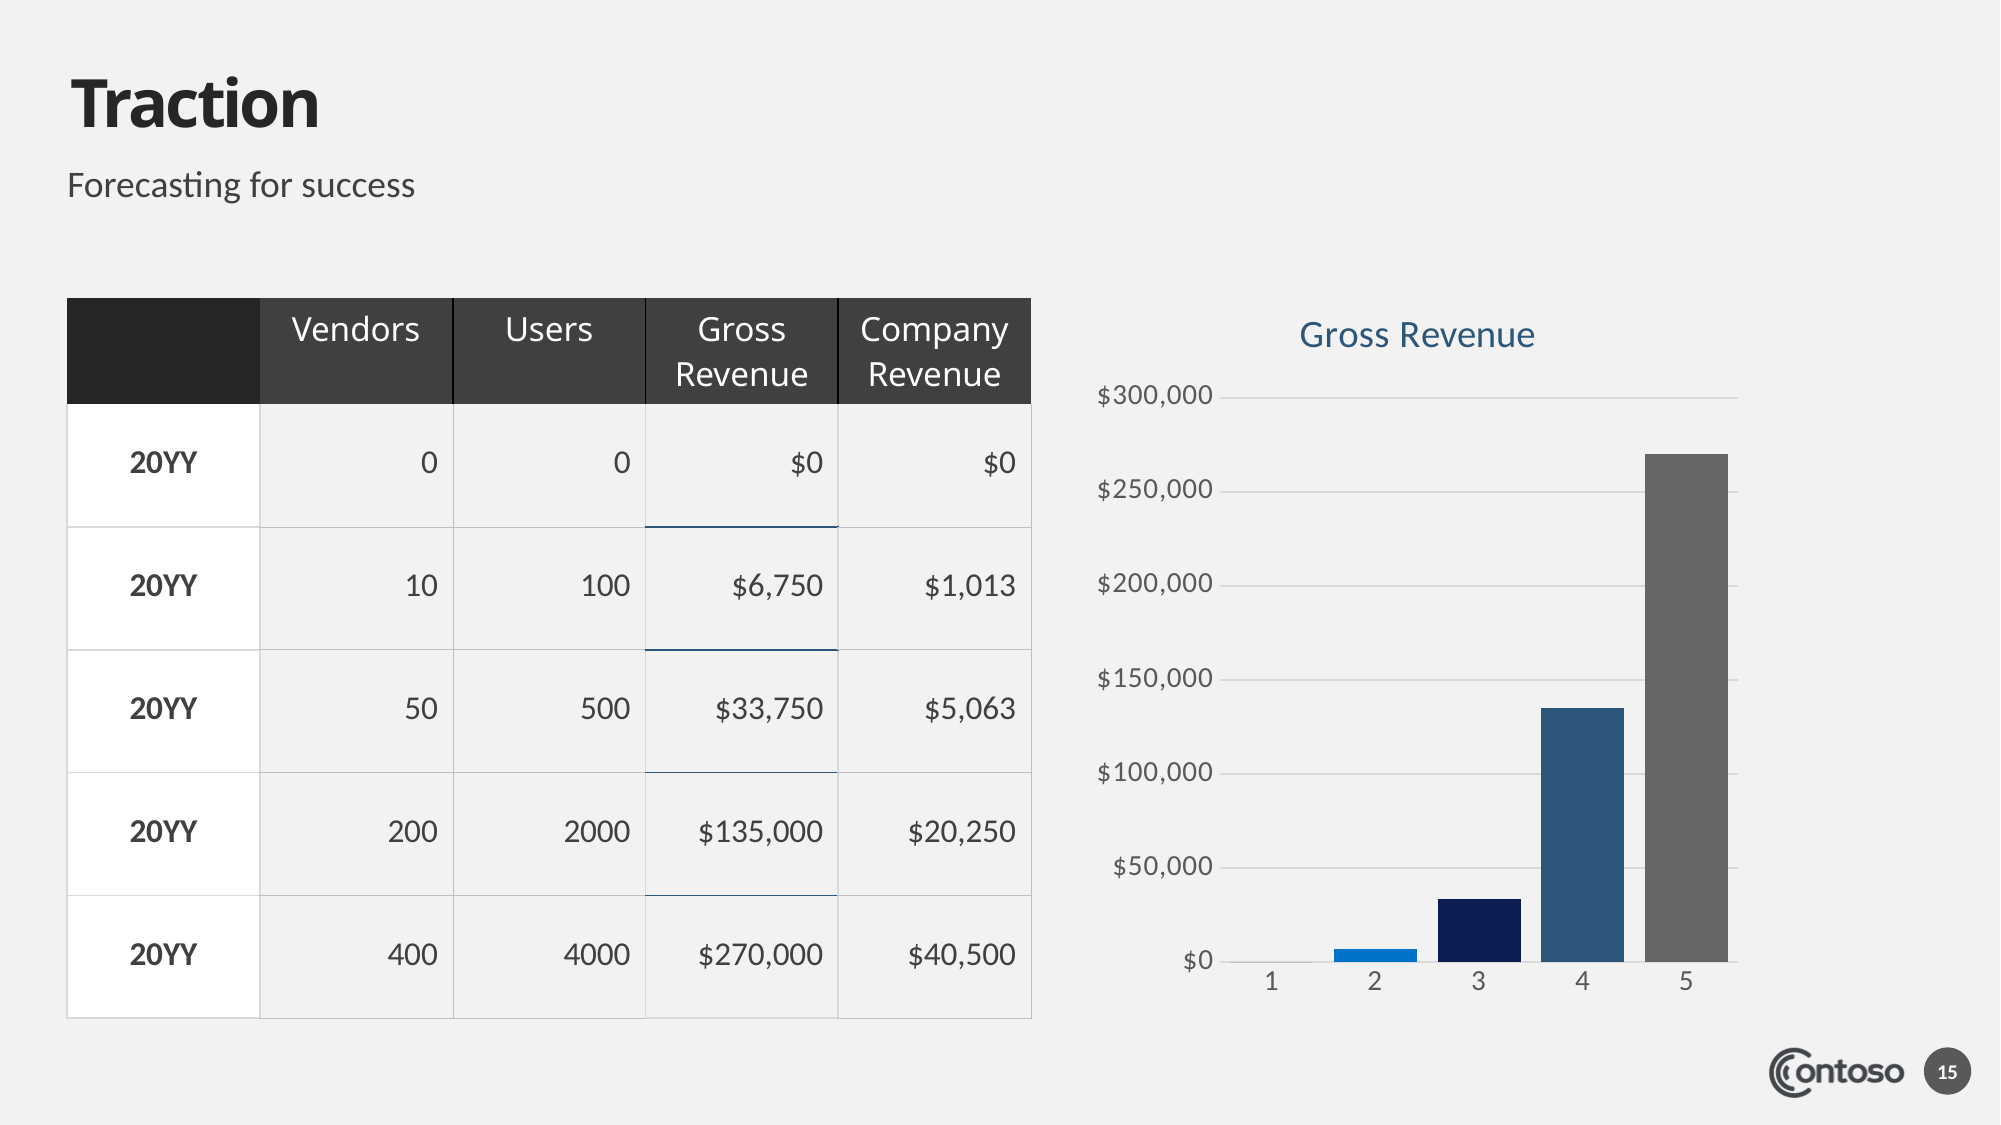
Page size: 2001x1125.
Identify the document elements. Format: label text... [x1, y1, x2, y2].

table_cell 20YY [68, 773, 259, 895]
slide_number 15 [1923, 1047, 1972, 1095]
table_cell $135,000 [646, 773, 837, 895]
table_header Company Revenue [839, 298, 1031, 404]
title Traction [70, 70, 1930, 142]
table_cell $20,250 [839, 773, 1031, 895]
table_header Vendors [260, 298, 452, 404]
table_cell 20YY [68, 404, 259, 526]
table_cell $33,750 [646, 651, 837, 772]
table_cell $0 [646, 404, 837, 526]
table_cell 4000 [454, 896, 645, 1018]
table_cell 0 [454, 404, 645, 527]
table_cell 100 [454, 528, 645, 649]
table_cell 0 [261, 404, 453, 527]
table_cell $270,000 [646, 896, 837, 1017]
table_cell $5,063 [839, 650, 1031, 772]
table_cell 400 [261, 896, 453, 1018]
table_cell $6,750 [646, 528, 837, 649]
table_cell $0 [839, 404, 1031, 527]
table_cell 20YY [68, 528, 259, 649]
table_cell 200 [261, 773, 453, 895]
table_cell $1,013 [839, 528, 1031, 649]
table_cell 20YY [68, 896, 259, 1017]
table_cell $40,500 [839, 896, 1031, 1018]
table_cell 2000 [454, 773, 645, 895]
table_header Users [454, 298, 645, 404]
table_header Gross Revenue [646, 298, 837, 404]
table_header [67, 298, 260, 404]
table_cell 50 [261, 650, 453, 772]
list Forecasting for success [67, 165, 1732, 207]
table_cell 10 [261, 528, 453, 649]
table_cell 20YY [68, 651, 259, 772]
chart [1083, 283, 1752, 1013]
table_cell 500 [454, 650, 645, 772]
